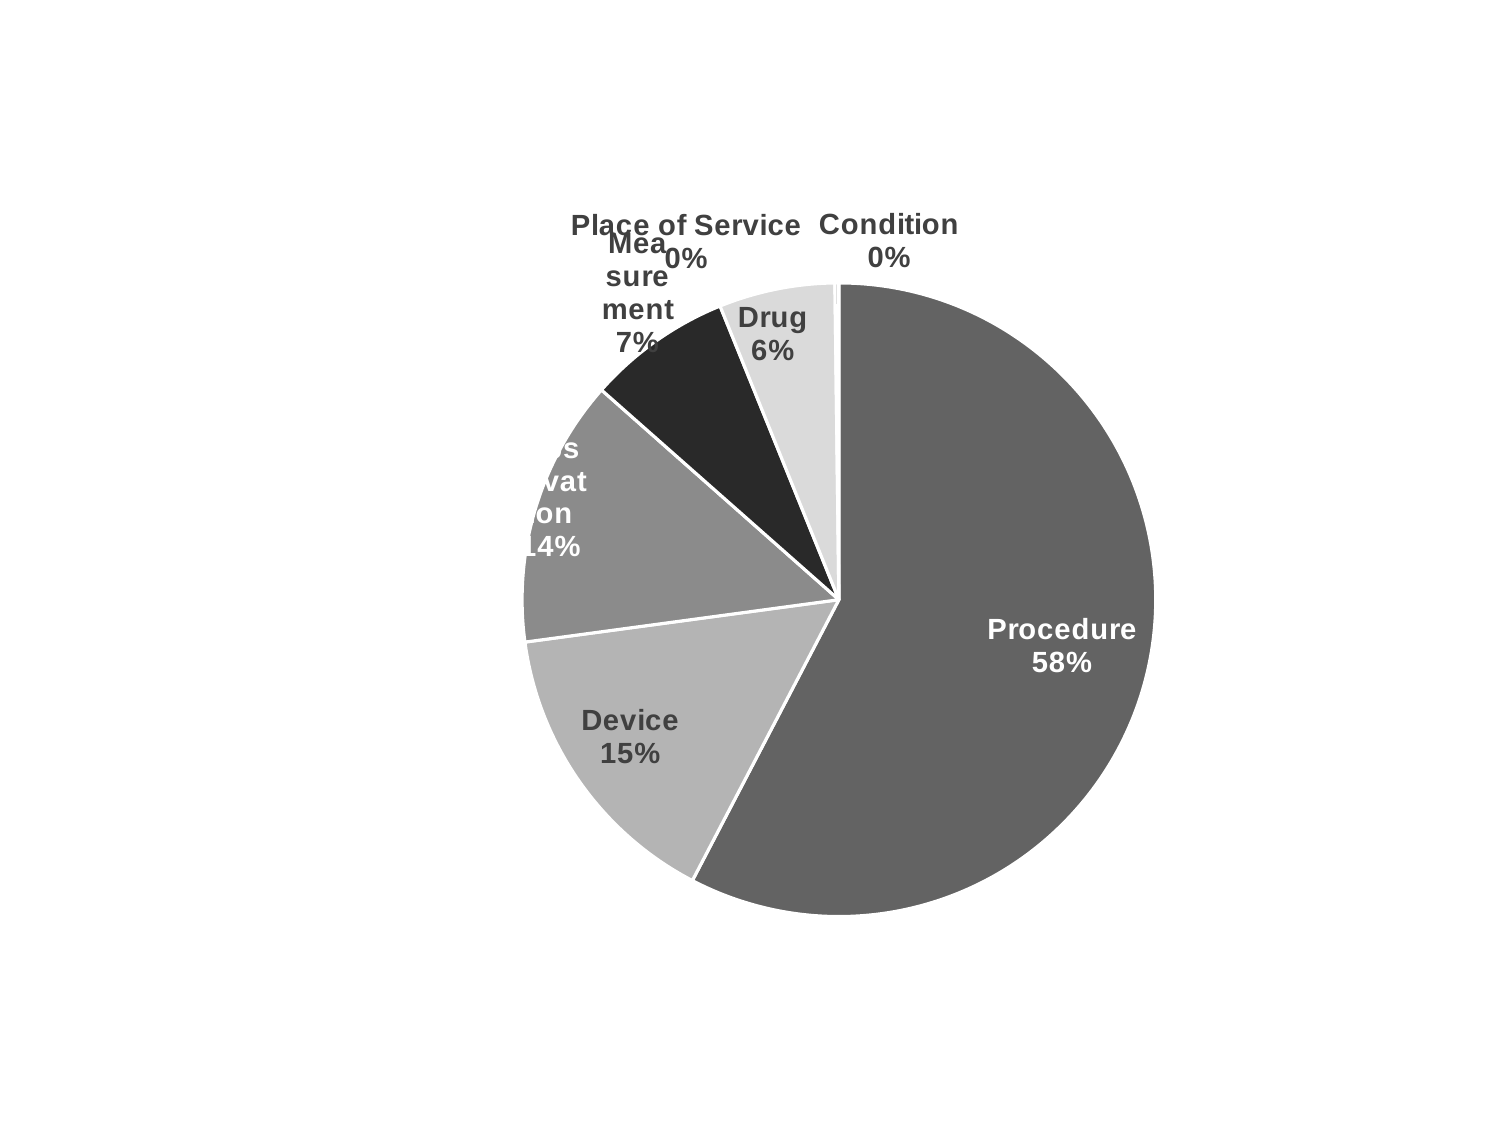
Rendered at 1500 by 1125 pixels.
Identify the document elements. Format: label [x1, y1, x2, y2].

chart [327, 175, 1173, 950]
